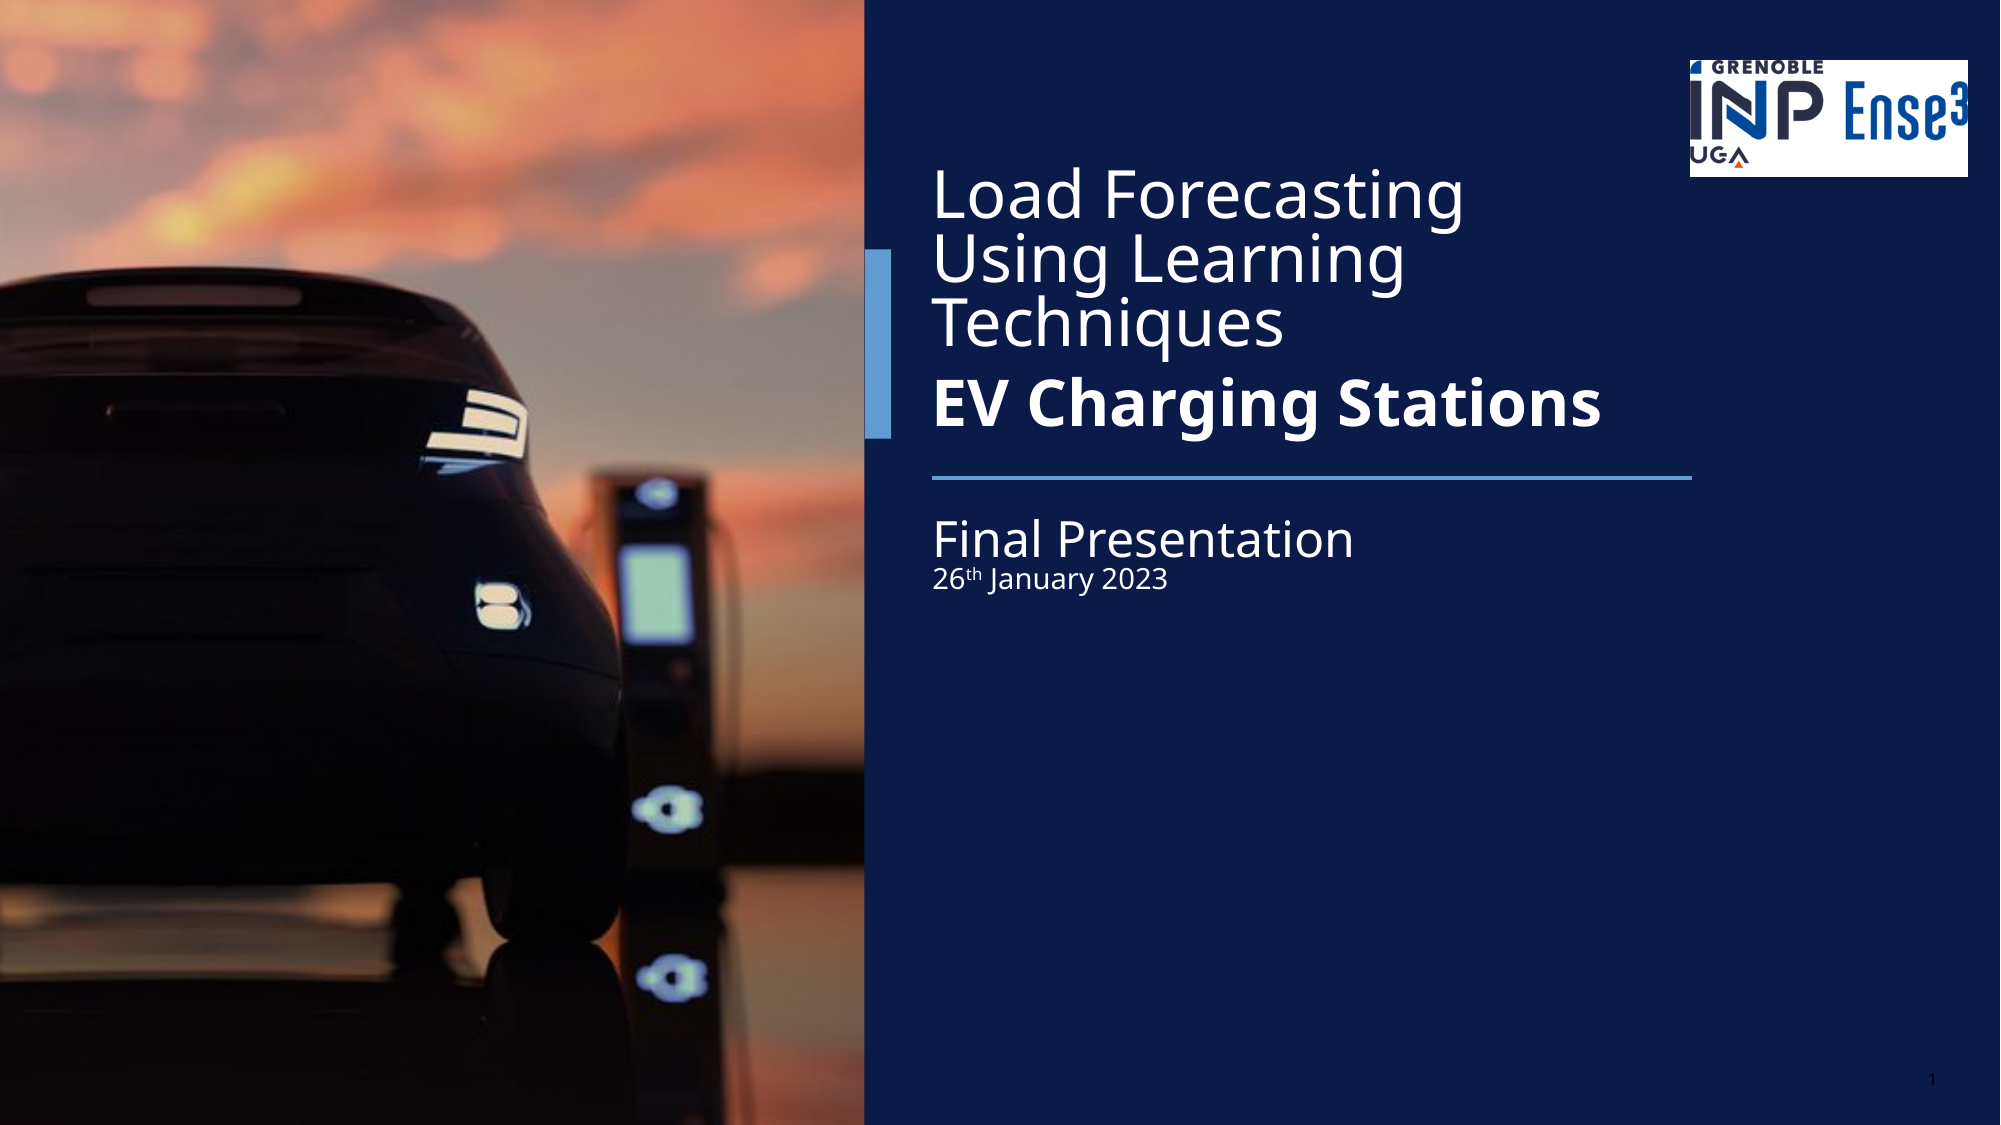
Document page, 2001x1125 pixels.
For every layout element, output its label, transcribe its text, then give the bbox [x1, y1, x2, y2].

list EV Charging Stations [931, 346, 1796, 439]
picture [0, 0, 865, 1125]
text_box Load Forecasting Using Learning Techniques [916, 152, 1586, 375]
list Final Presentation 26th January 2023 [932, 519, 1708, 596]
picture [1690, 60, 1968, 177]
